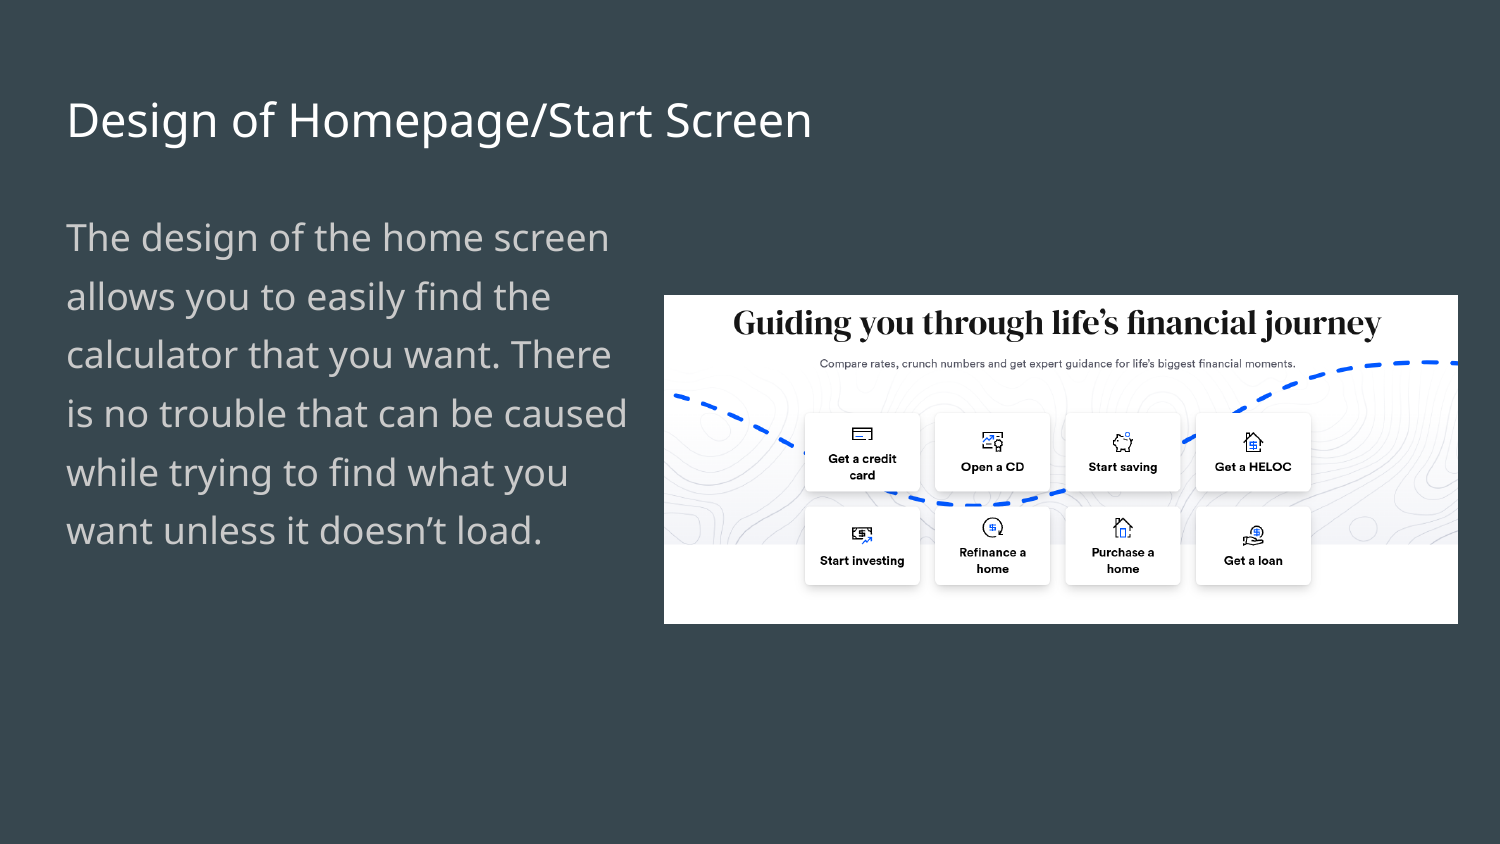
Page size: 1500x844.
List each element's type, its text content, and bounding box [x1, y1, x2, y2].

title Design of Homepage/Start Screen [51, 72, 1449, 167]
picture [664, 295, 1458, 625]
list The design of the home screen allows you to easily find the calculator that you want. There is no trouble that can be caused while trying to find what you want unless it doesn’t load. [51, 189, 658, 750]
